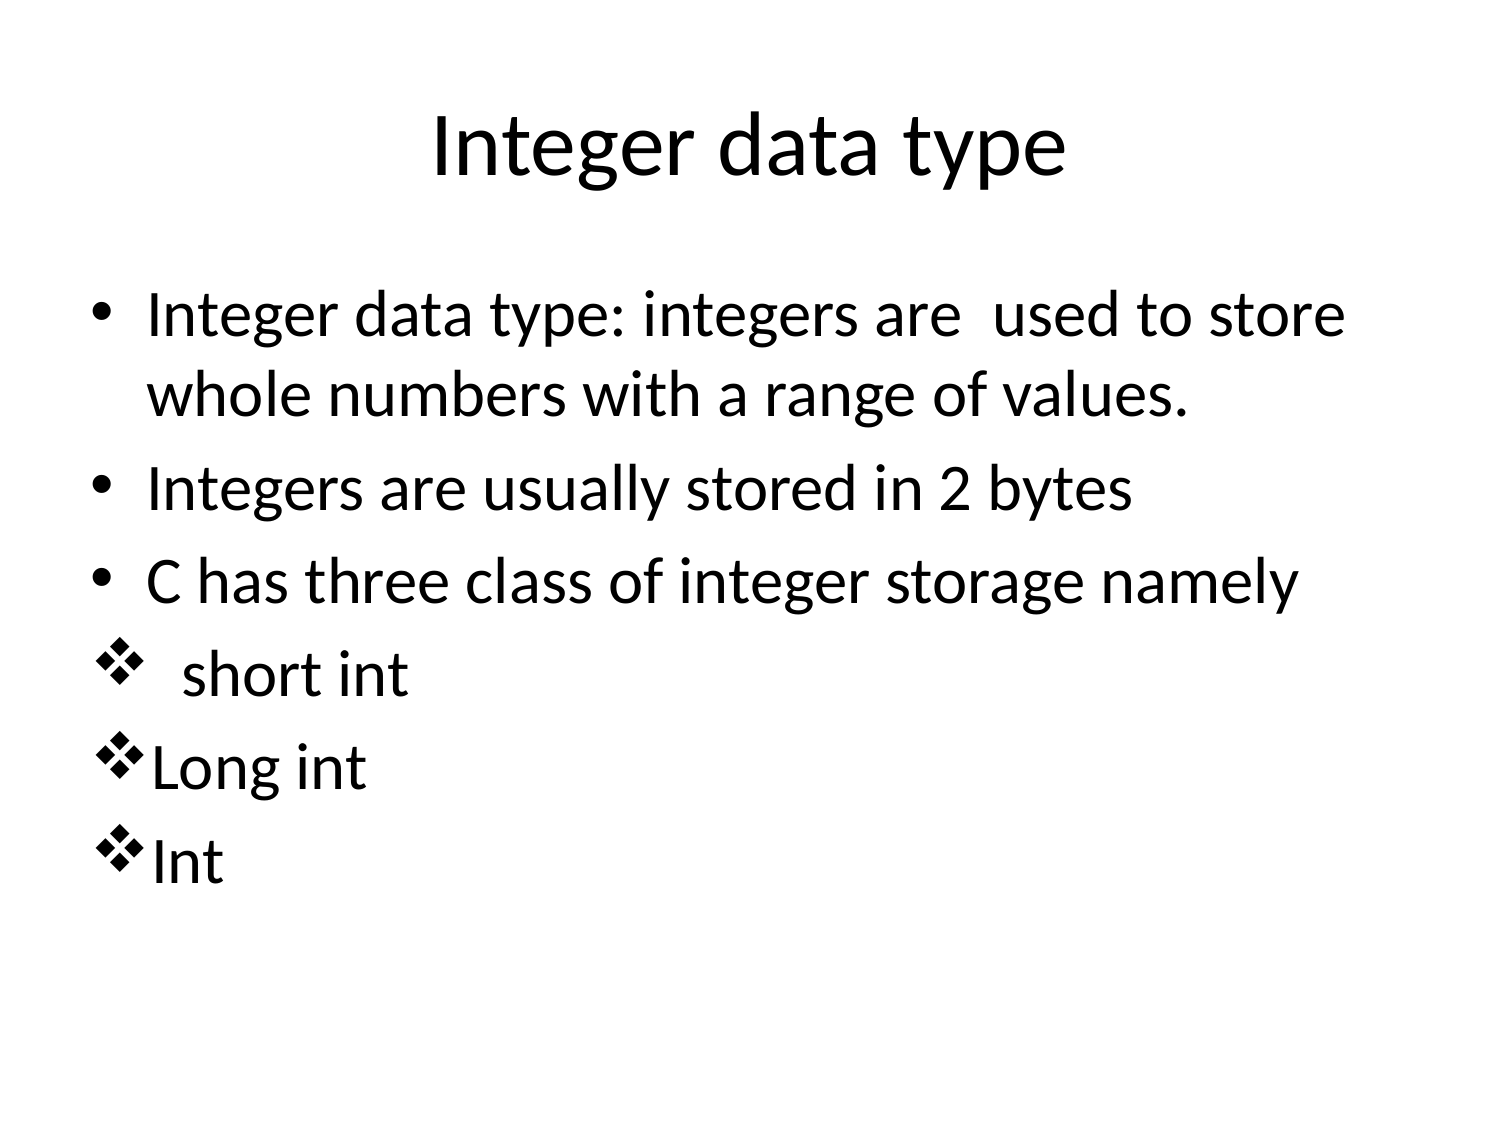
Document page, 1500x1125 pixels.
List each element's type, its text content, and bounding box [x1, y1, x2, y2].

list Integer data type: integers are used to store whole numbers with a range of values. Integers are usually stored in 2 bytes C has three class of integer storage namely short int Long int Int [75, 262, 1425, 1005]
title Integer data type [75, 45, 1425, 233]
